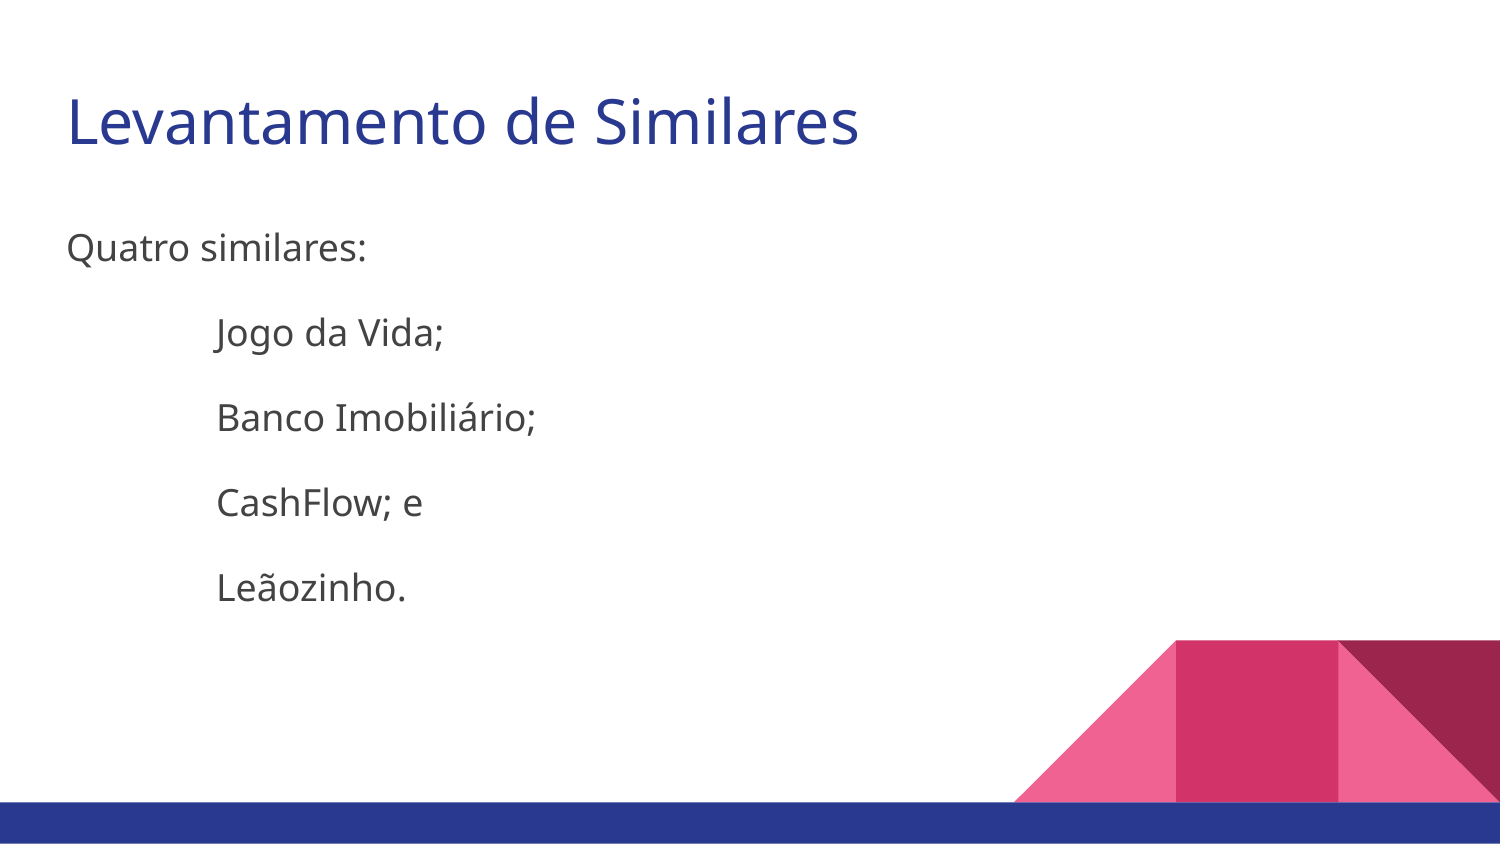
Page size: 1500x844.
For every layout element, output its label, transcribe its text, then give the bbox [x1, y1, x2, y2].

title Levantamento de Similares [51, 67, 1449, 167]
list Quatro similares: Jogo da Vida; Banco Imobiliário; CashFlow; e Leãozinho. [51, 201, 1449, 750]
